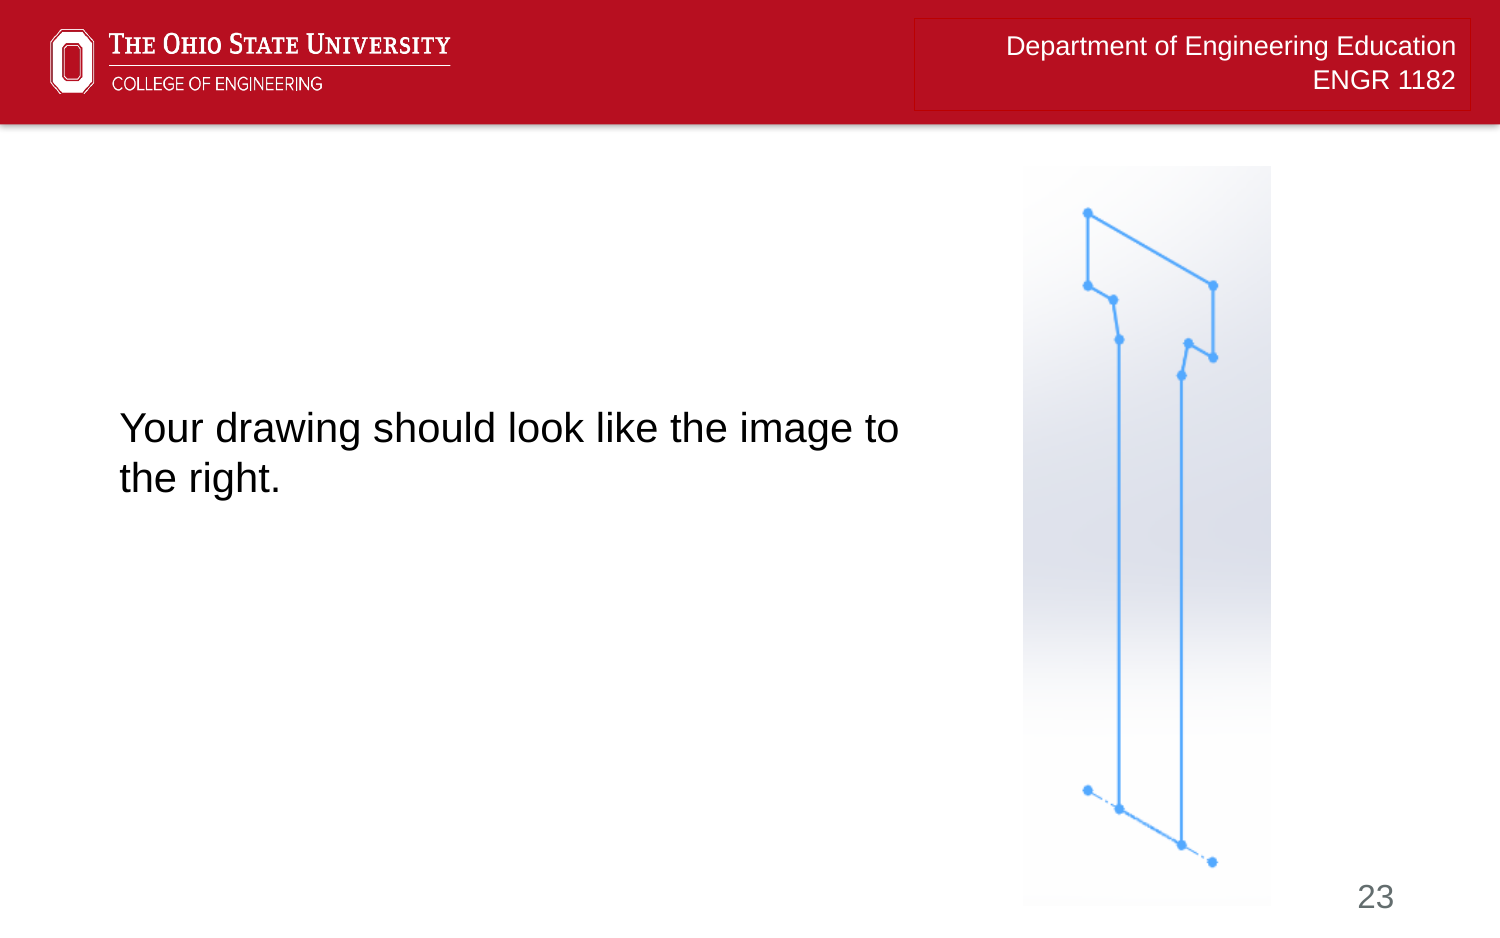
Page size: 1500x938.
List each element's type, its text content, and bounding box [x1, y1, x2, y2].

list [1022, 164, 1272, 907]
text_box Your drawing should look like the image to the right. [104, 218, 952, 838]
